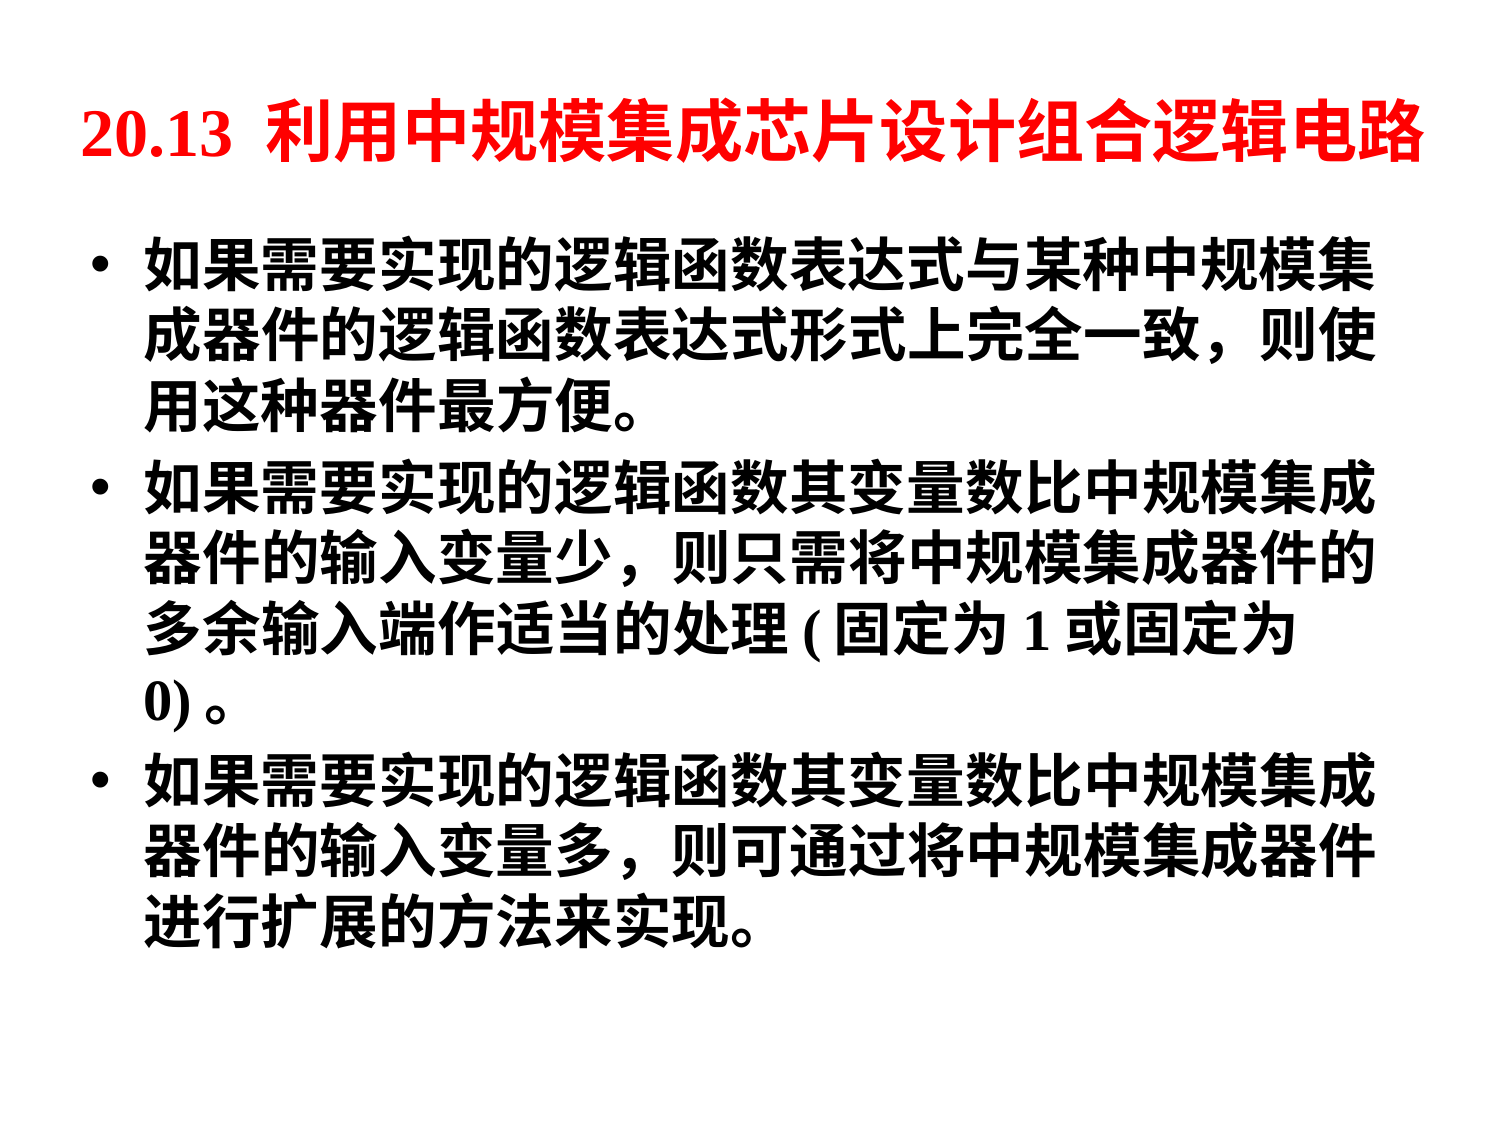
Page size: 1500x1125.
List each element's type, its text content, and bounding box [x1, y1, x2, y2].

title 20.13 利用中规模集成芯片设计组合逻辑电路 [11, 80, 1495, 197]
list 如果需要实现的逻辑函数表达式与某种中规模集成器件的逻辑函数表达式形式上完全一致，则使用这种器件最方便。 如果需要实现的逻辑函数其变量数比中规模集成器件的输入变量少，则只需将中规模集成器件的多余输入端作适当的处理(固定为1或固定为0)。 如果需要实现的逻辑函数其变量数比中规模集成器件的输入变量多，则可通过将中规模集成器件进行扩展的方法来实现。 [75, 220, 1425, 963]
